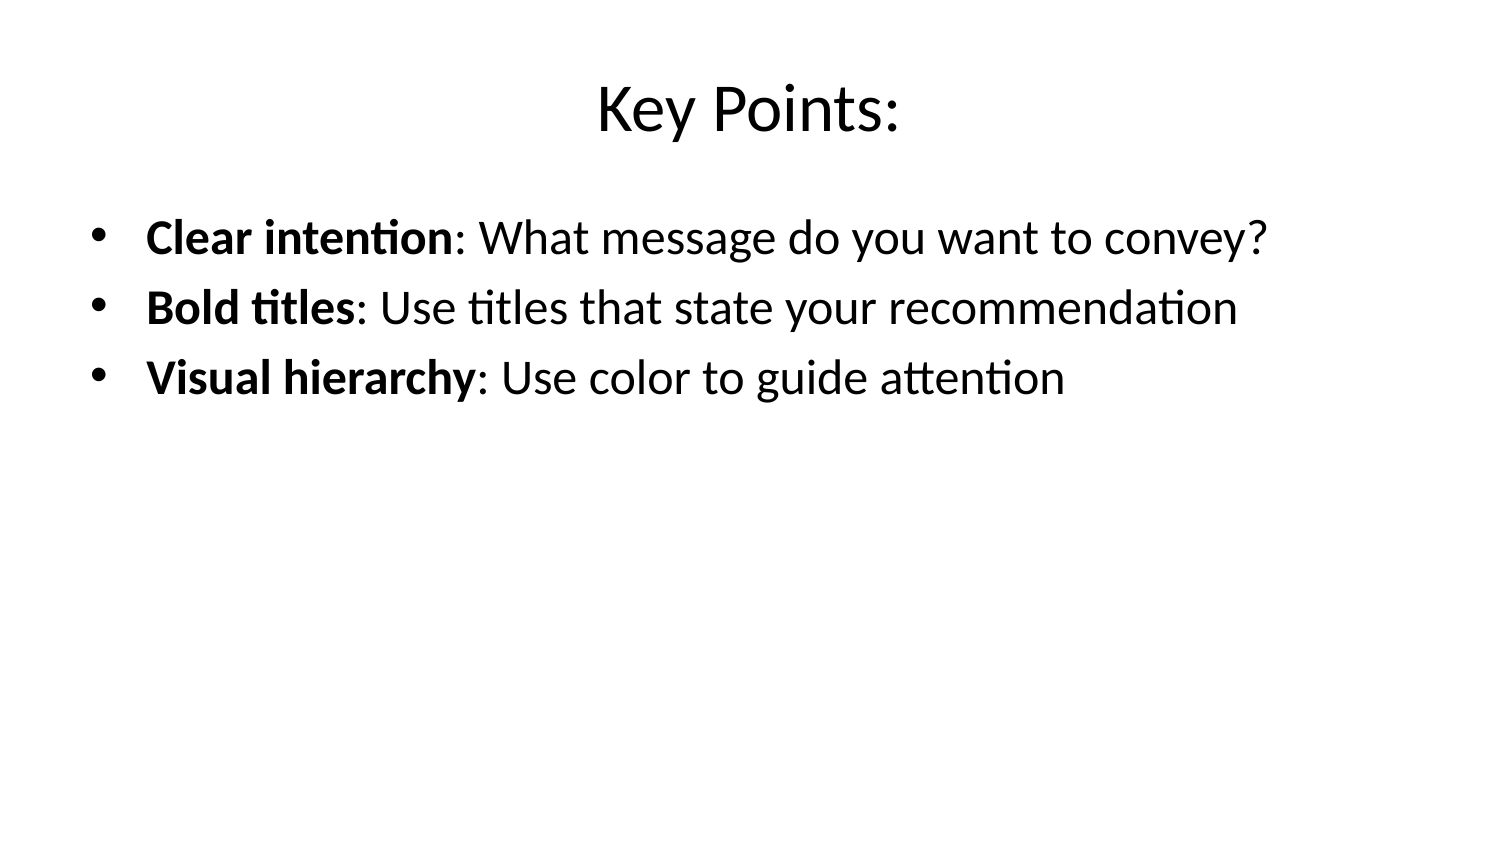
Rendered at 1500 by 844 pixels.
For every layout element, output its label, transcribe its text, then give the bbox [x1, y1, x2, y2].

list Clear intention: What message do you want to convey? Bold titles: Use titles that state your recommendation Visual hierarchy: Use color to guide attention [75, 196, 1425, 754]
title Key Points: [75, 33, 1425, 175]
